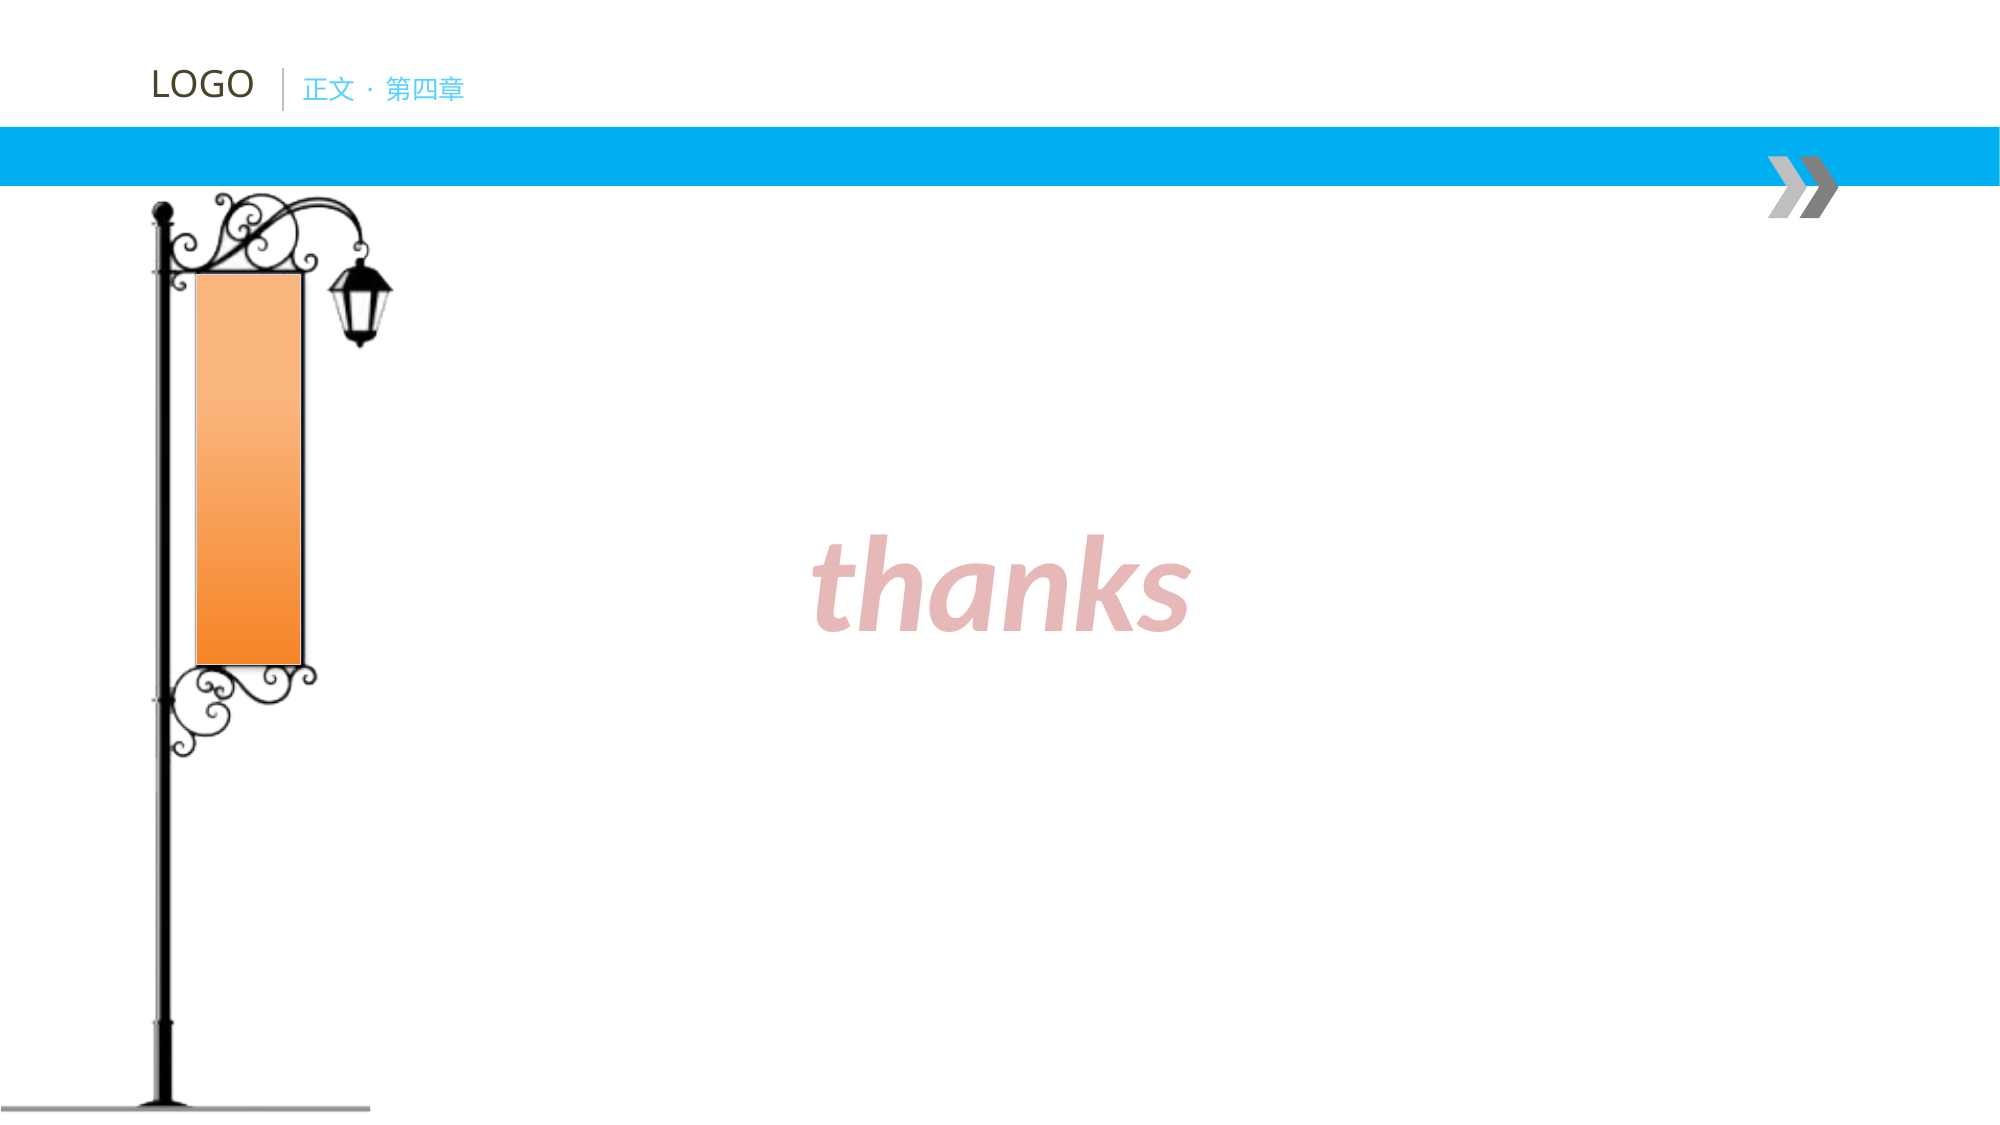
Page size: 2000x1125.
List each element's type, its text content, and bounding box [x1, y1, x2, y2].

title 正文 · 第四章 [287, 65, 1376, 113]
text_box thanks [792, 486, 1208, 667]
picture [1, 187, 415, 1125]
